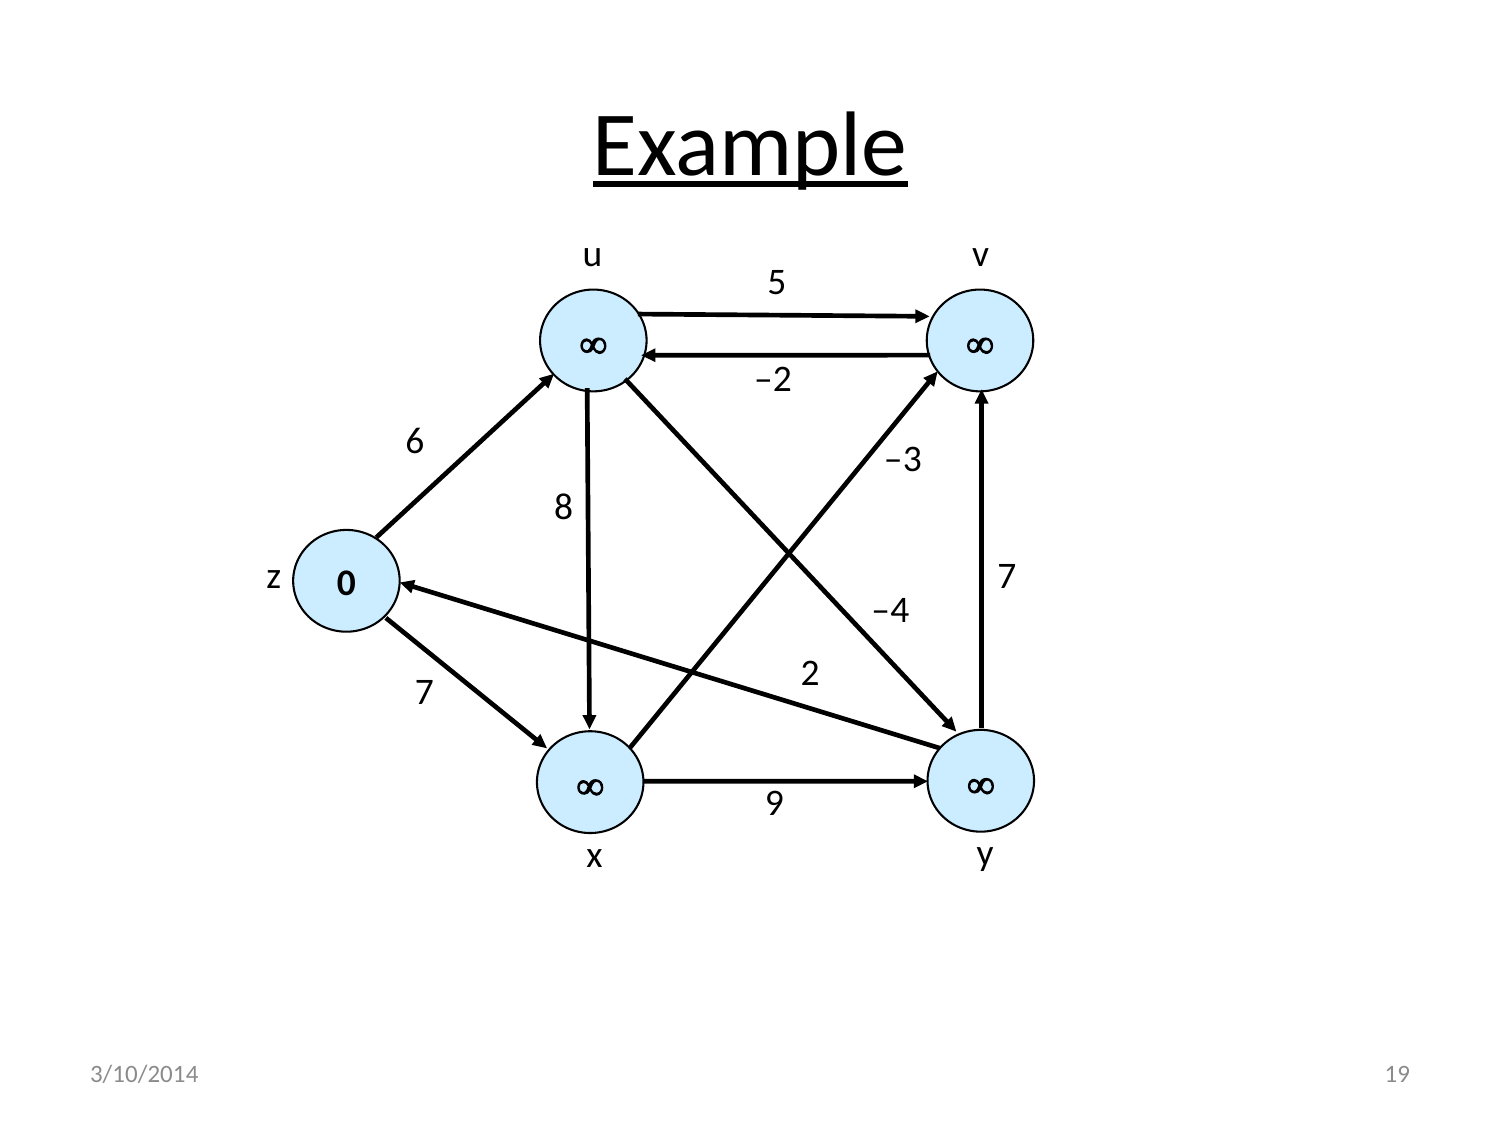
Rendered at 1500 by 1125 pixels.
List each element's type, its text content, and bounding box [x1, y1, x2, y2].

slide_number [75, 1042, 425, 1103]
text_box [641, 349, 739, 362]
text_box 2 [785, 640, 835, 701]
text_box 7 [982, 543, 1032, 603]
text_box 0 [296, 529, 400, 632]
text_box –4 [856, 577, 925, 638]
text_box 8 [539, 474, 589, 535]
text_box  [926, 289, 1034, 392]
text_box [376, 373, 554, 538]
text_box 7 [399, 659, 449, 719]
text_box [868, 638, 957, 732]
text_box  [540, 289, 647, 392]
text_box [975, 389, 988, 729]
text_box –3 [869, 427, 937, 487]
text_box  [927, 729, 1035, 829]
text_box [637, 310, 930, 323]
slide_number 19 [1074, 1042, 1425, 1103]
text_box y [961, 820, 1009, 880]
text_box 6 [390, 408, 440, 468]
text_box [892, 371, 938, 427]
text_box [583, 641, 596, 730]
text_box 5 [752, 249, 802, 310]
text_box z [251, 543, 296, 603]
text_box [449, 668, 547, 749]
text_box [799, 775, 928, 788]
text_box –2 [739, 346, 807, 407]
text_box v [957, 221, 1004, 281]
title Example [75, 45, 1425, 233]
text_box 9 [750, 770, 799, 831]
text_box x [571, 822, 618, 883]
text_box u [567, 221, 618, 281]
text_box  [536, 731, 644, 830]
text_box [399, 580, 940, 749]
